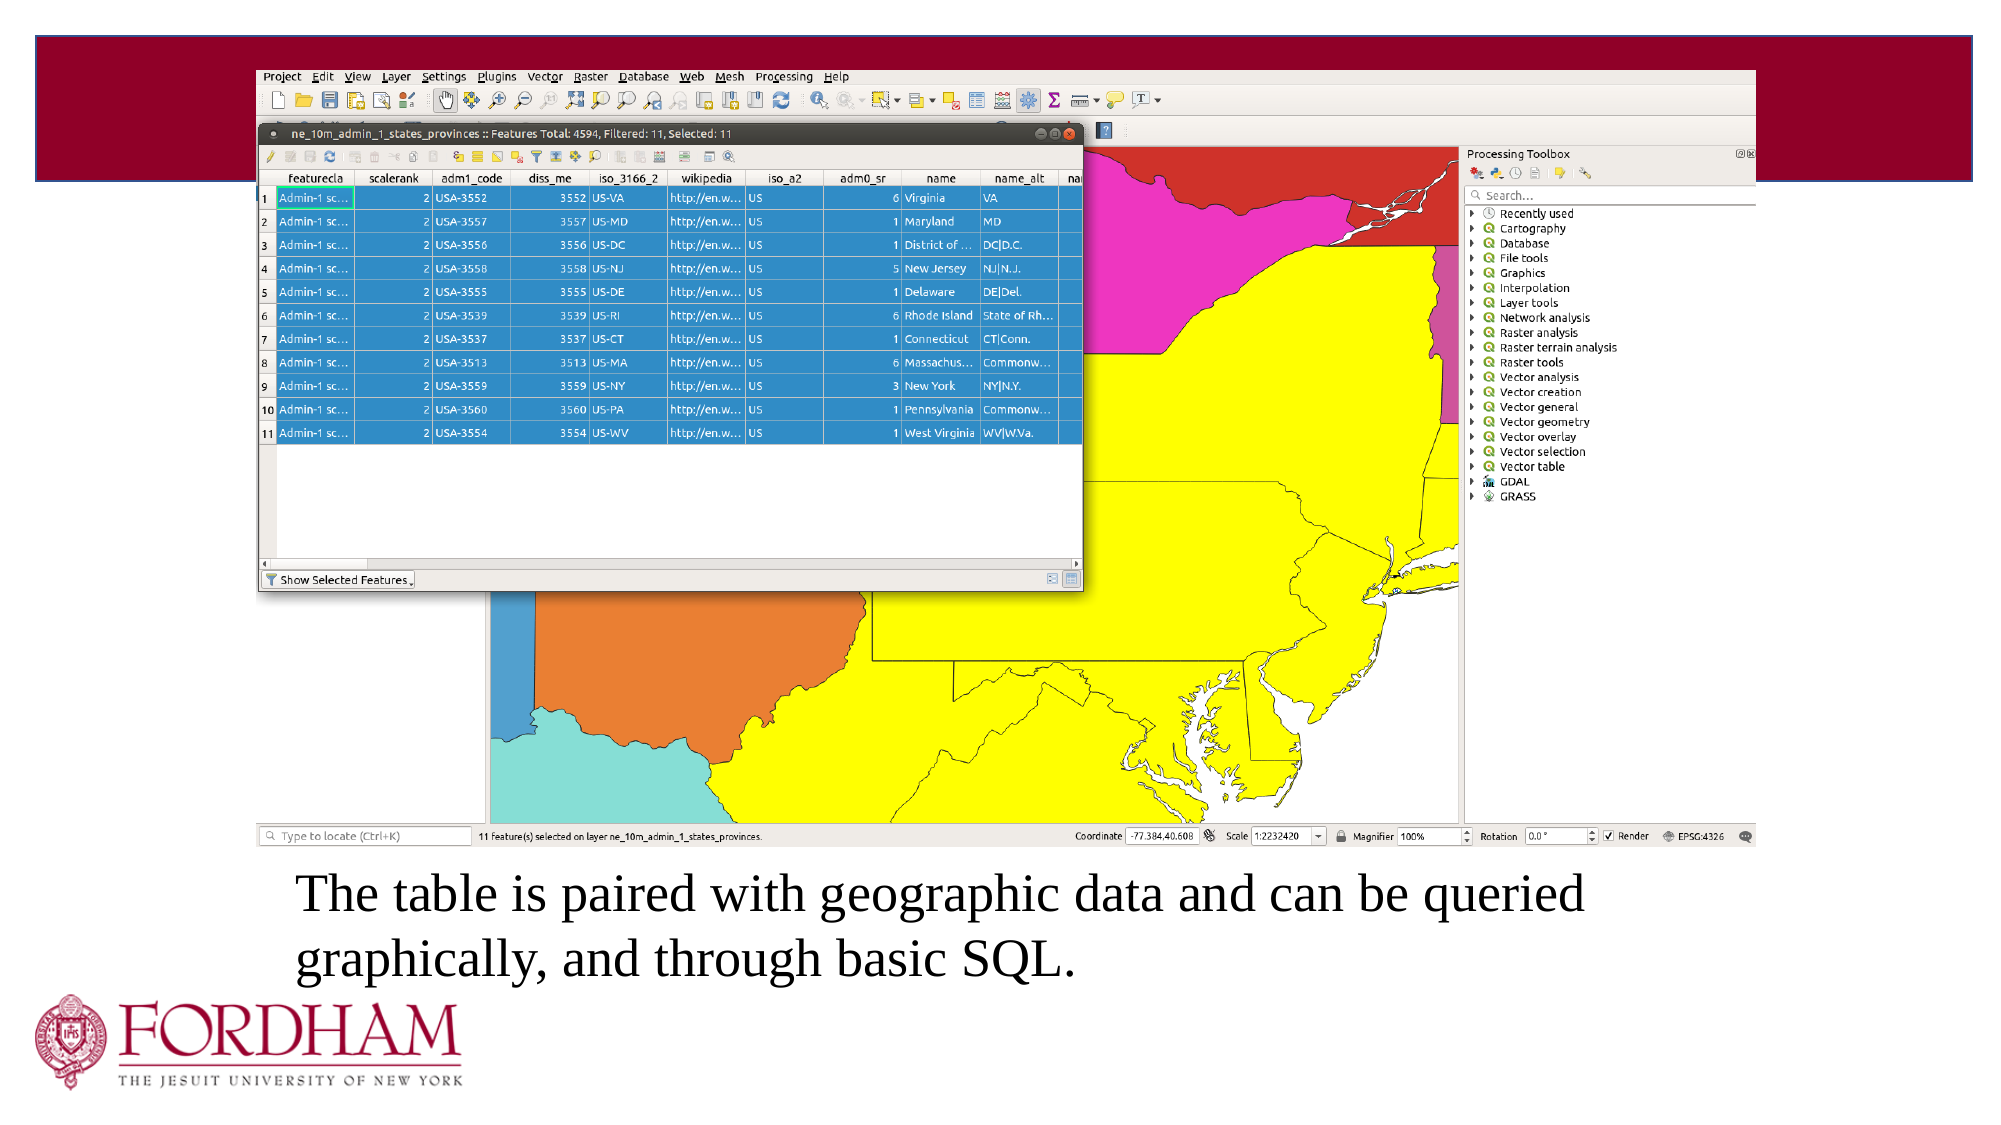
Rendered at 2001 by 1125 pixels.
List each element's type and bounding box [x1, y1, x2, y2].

picture [256, 70, 1756, 847]
text_box [35, 36, 1972, 1092]
